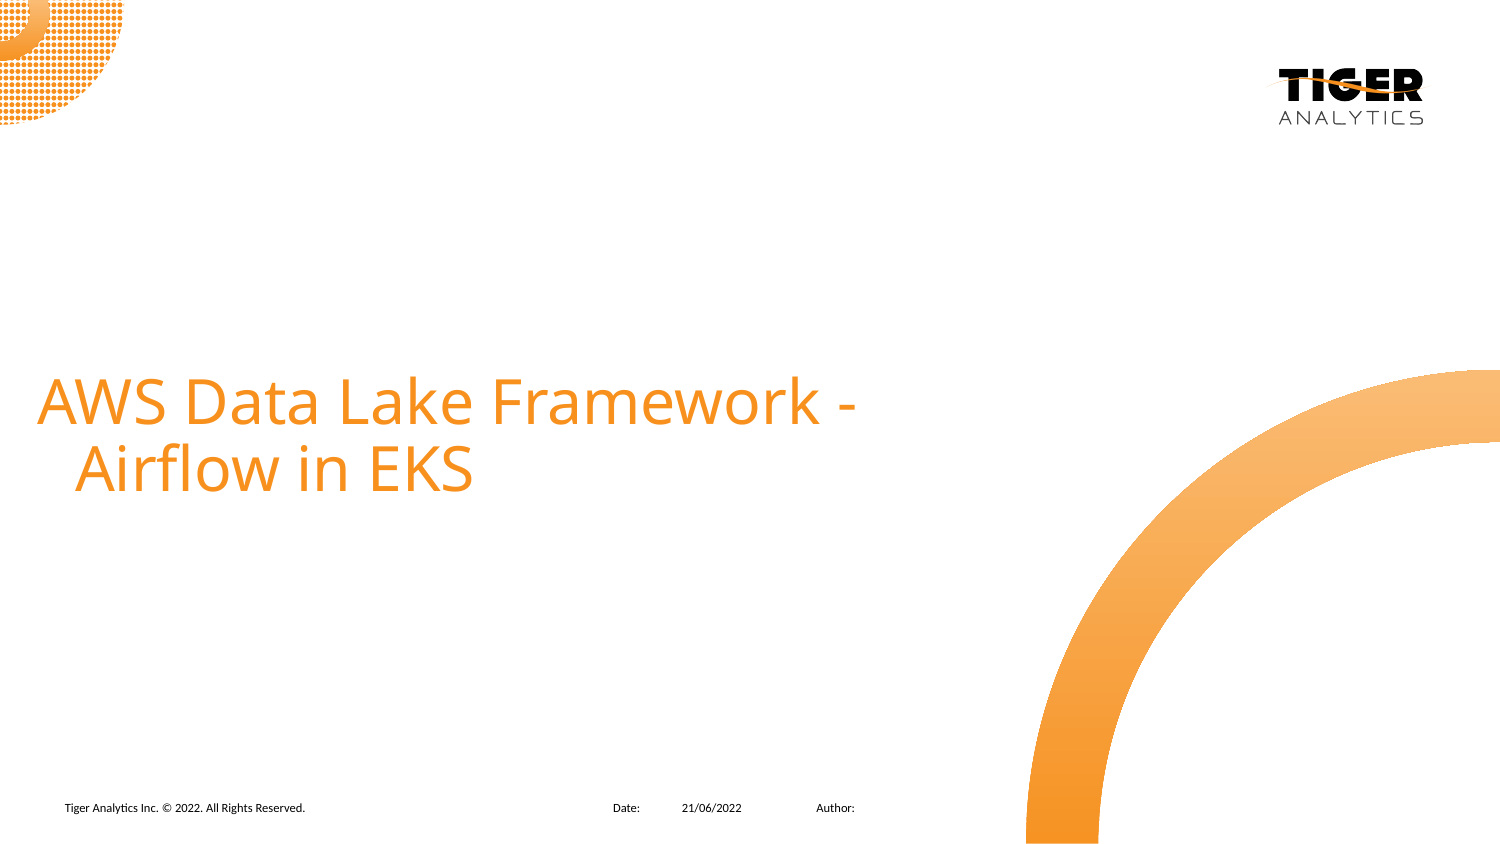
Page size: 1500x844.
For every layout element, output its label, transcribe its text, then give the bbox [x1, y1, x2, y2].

picture [1265, 68, 1432, 125]
list AWS Data Lake Framework - Airflow in EKS [0, 338, 920, 506]
list 21/06/2022 [644, 799, 750, 815]
